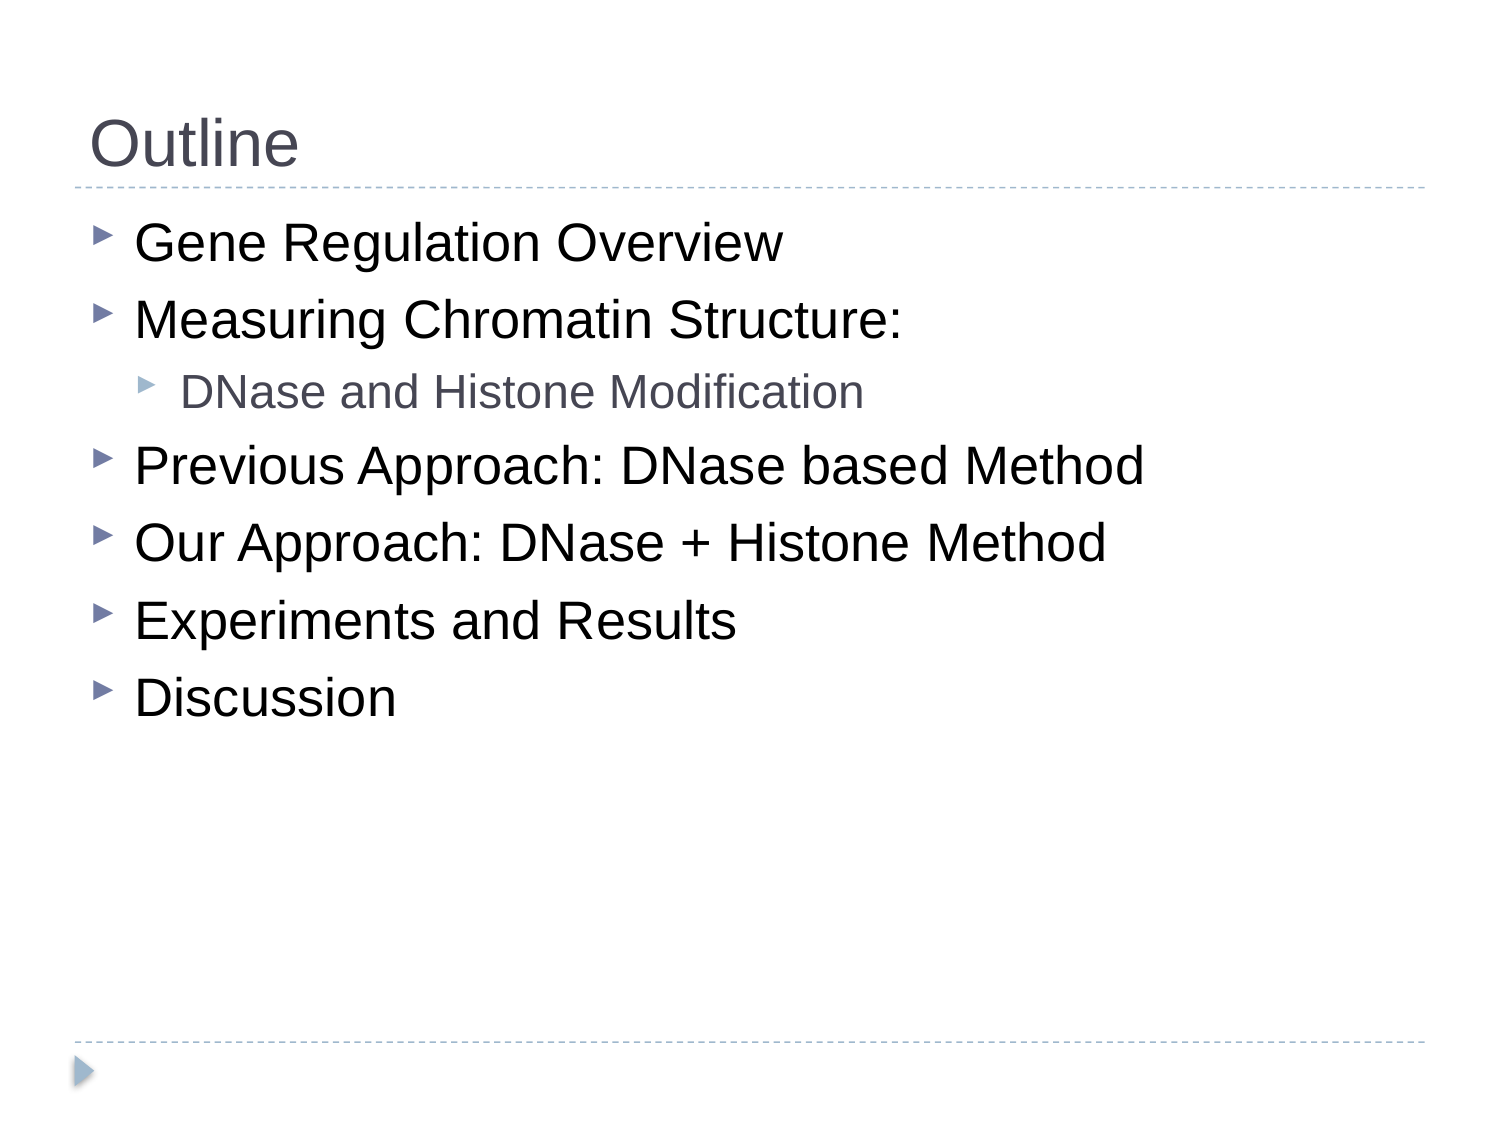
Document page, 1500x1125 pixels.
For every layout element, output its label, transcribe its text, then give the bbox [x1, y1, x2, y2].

list Gene Regulation Overview Measuring Chromatin Structure: DNase and Histone Modification Previous Approach: DNase based Method Our Approach: DNase + Histone Method Experiments and Results Discussion [75, 200, 1425, 1010]
title Outline [75, 24, 1425, 188]
